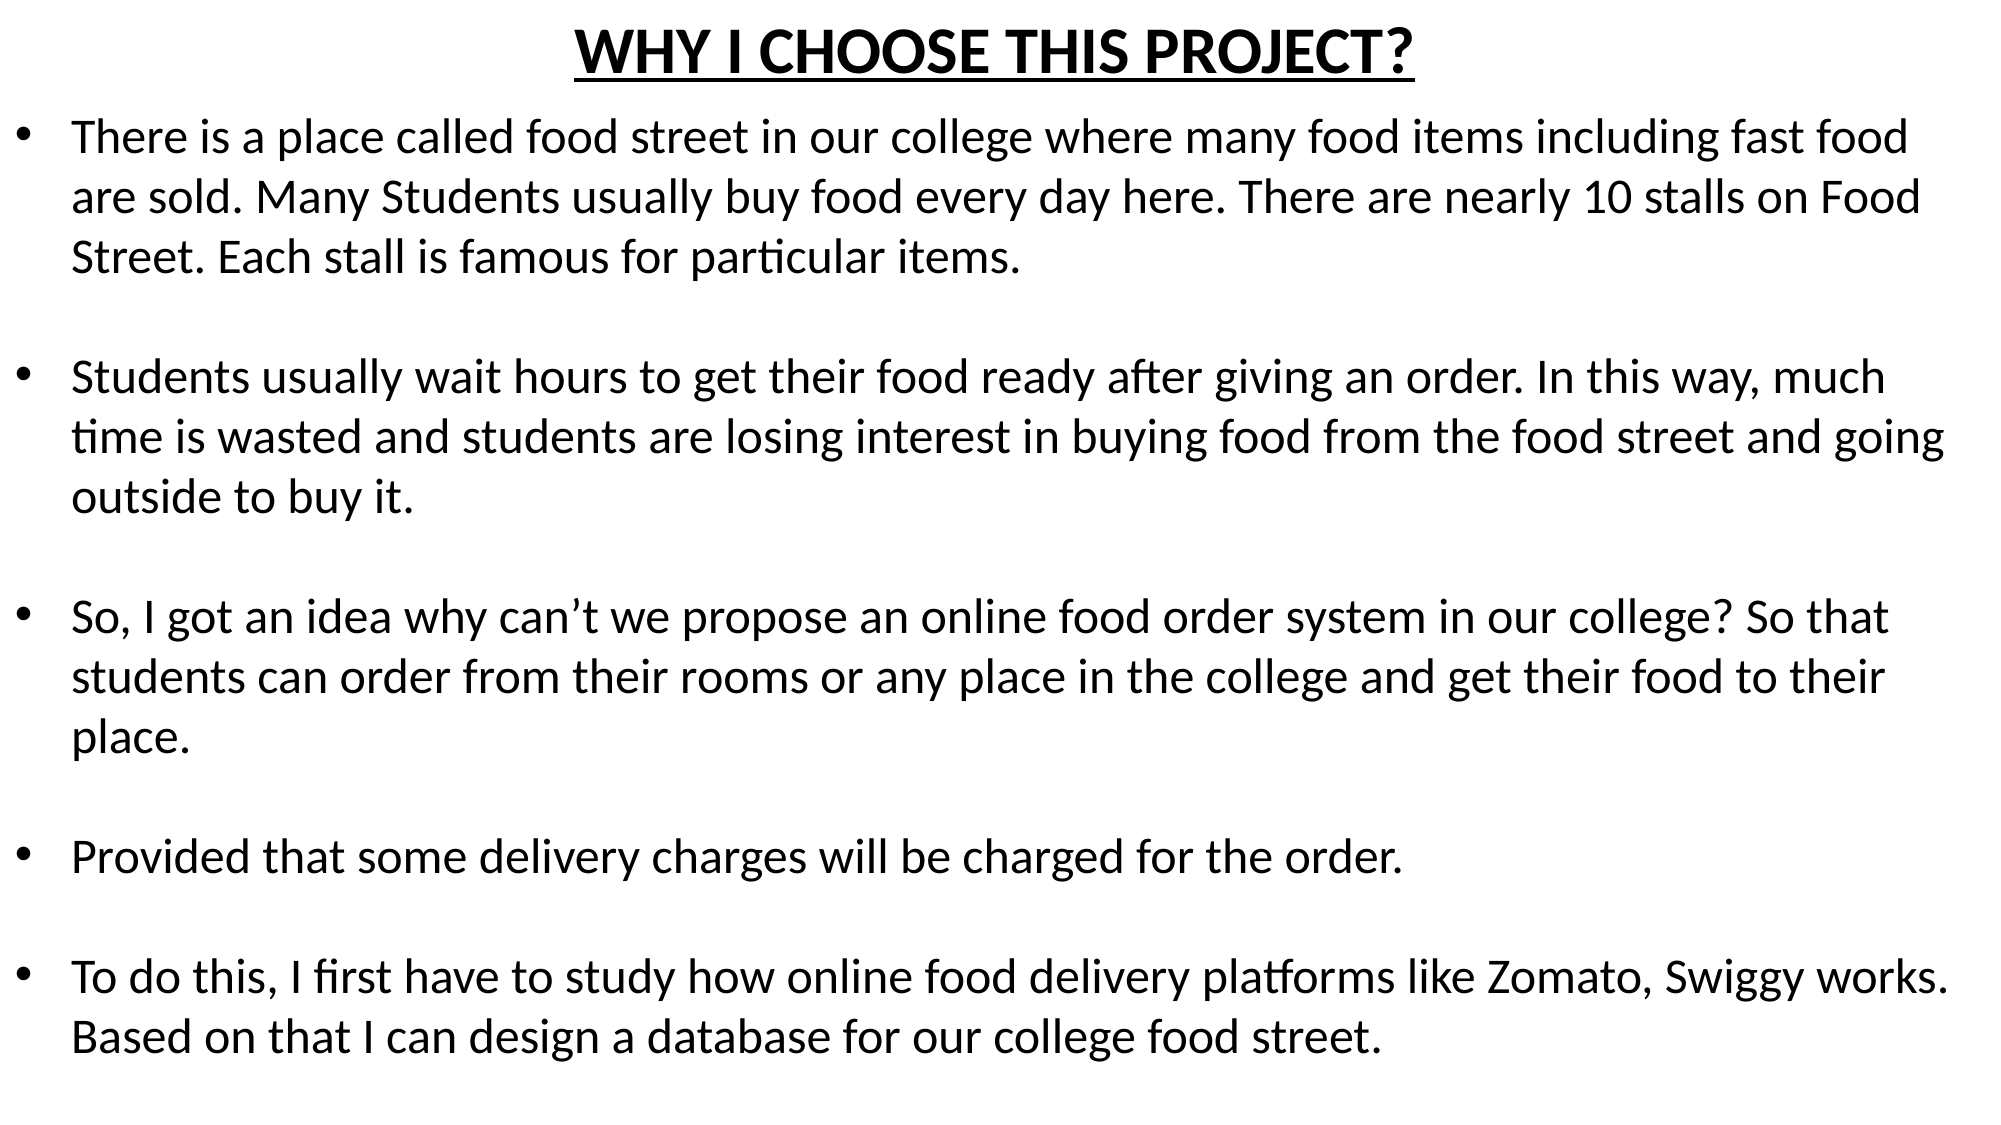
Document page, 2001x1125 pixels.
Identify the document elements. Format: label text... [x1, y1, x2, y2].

text_box WHY I CHOOSE THIS PROJECT? [559, 0, 1441, 95]
text_box There is a place called food street in our college where many food items including fast food are sold. Many Students usually buy food every day here. There are nearly 10 stalls on Food Street. Each stall is famous for particular items. Students usually wait hours to get their food ready after giving an order. In this way, much time is wasted and students are losing interest in buying food from the food street and going outside to buy it. So, I got an idea why can’t we propose an online food order system in our college? So that students can order from their rooms or any place in the college and get their food to their place. Provided that some delivery charges will be charged for the order. To do this, I first have to study how online food delivery platforms like Zomato, Swiggy works. Based on that I can design a database for our college food street. [0, 95, 2000, 1071]
